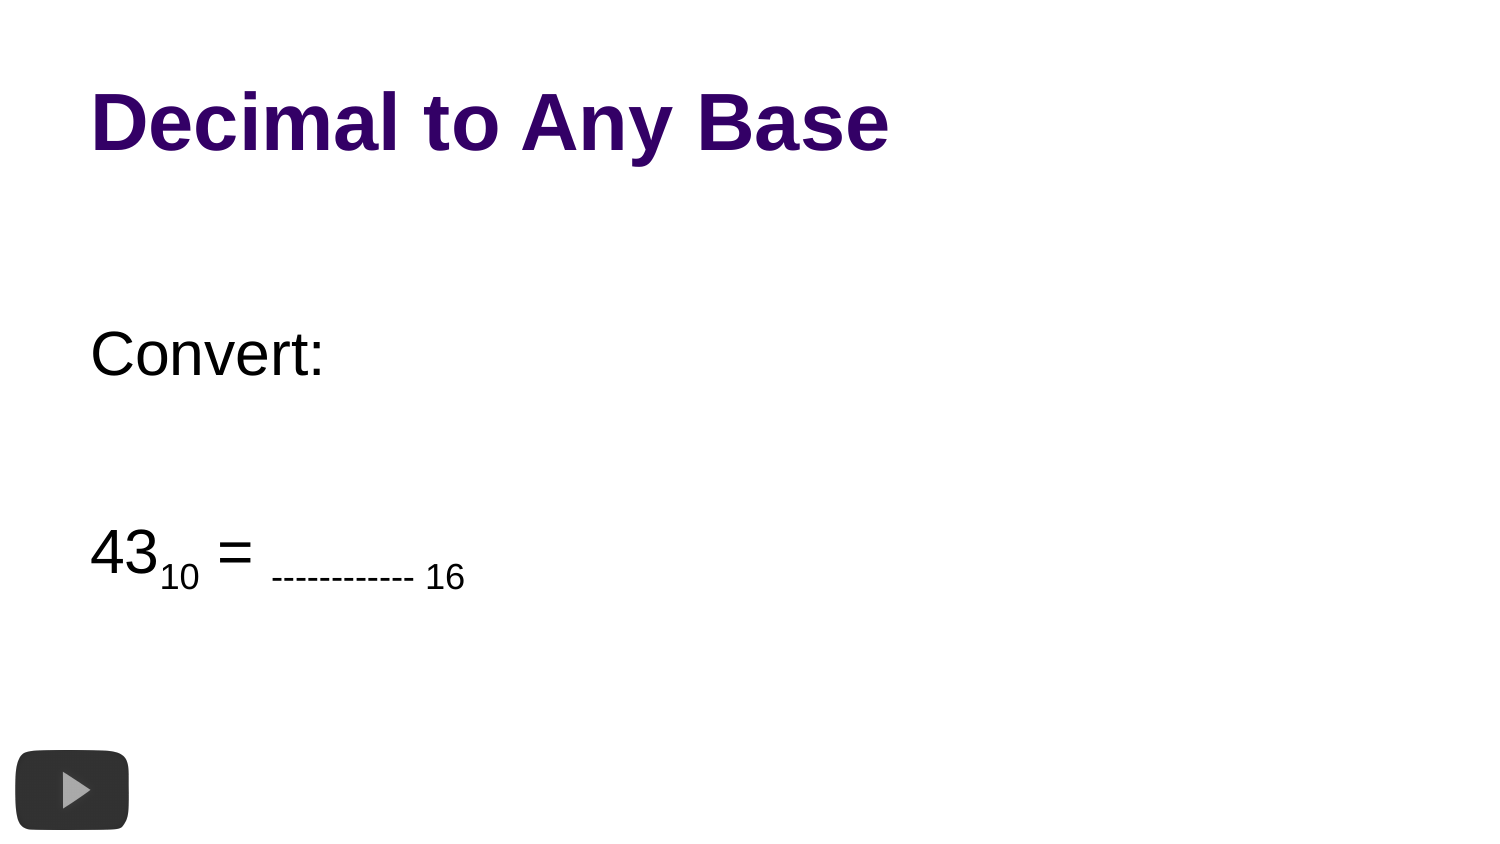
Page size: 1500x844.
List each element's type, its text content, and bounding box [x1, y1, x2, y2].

list Convert: 4310 = ------------ 16 [75, 206, 1425, 633]
picture [15, 750, 129, 830]
title Decimal to Any Base [75, 15, 1313, 175]
